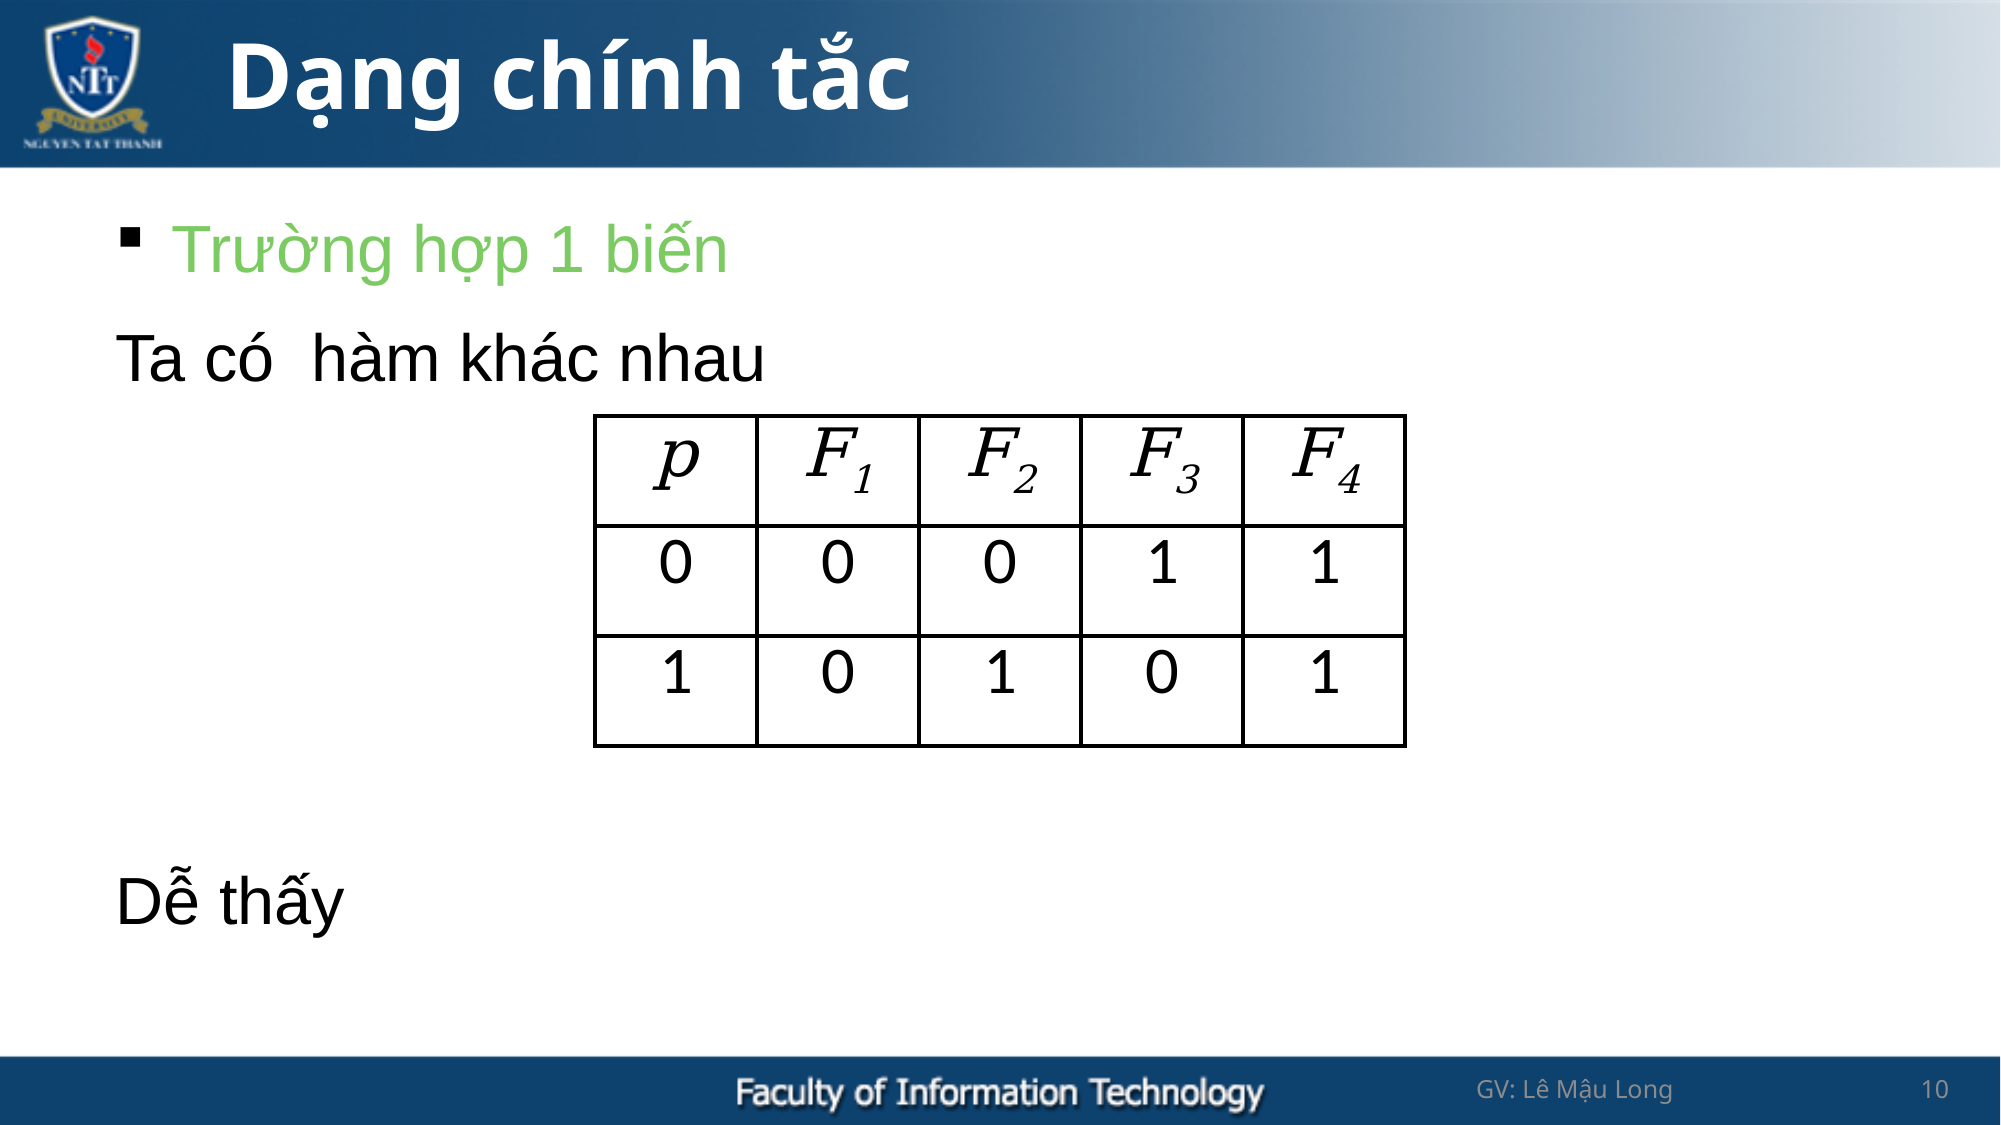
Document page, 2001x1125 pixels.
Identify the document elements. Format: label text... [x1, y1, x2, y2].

table_cell 1 [1245, 528, 1403, 634]
table_cell 0 [1083, 638, 1241, 744]
table_cell 1 [1083, 528, 1241, 634]
table_cell 0 [759, 528, 917, 634]
title Dạng chính tắc [210, 0, 1953, 159]
table_header F2 [921, 418, 1079, 524]
table_header F3 [1083, 418, 1241, 524]
table_header p [597, 418, 755, 524]
table_cell 1 [597, 638, 755, 744]
table_cell 1 [1245, 638, 1403, 744]
footer GV: Lê Mậu Long [1350, 1049, 1800, 1125]
table_cell 0 [759, 638, 917, 744]
table_cell 0 [597, 528, 755, 634]
picture [0, 0, 2001, 1125]
table_cell 0 [921, 528, 1079, 634]
table_header F4 [1245, 418, 1403, 524]
slide_number 10 [1800, 1060, 1965, 1121]
table_cell 1 [921, 638, 1079, 744]
table_header F1 [759, 418, 917, 524]
